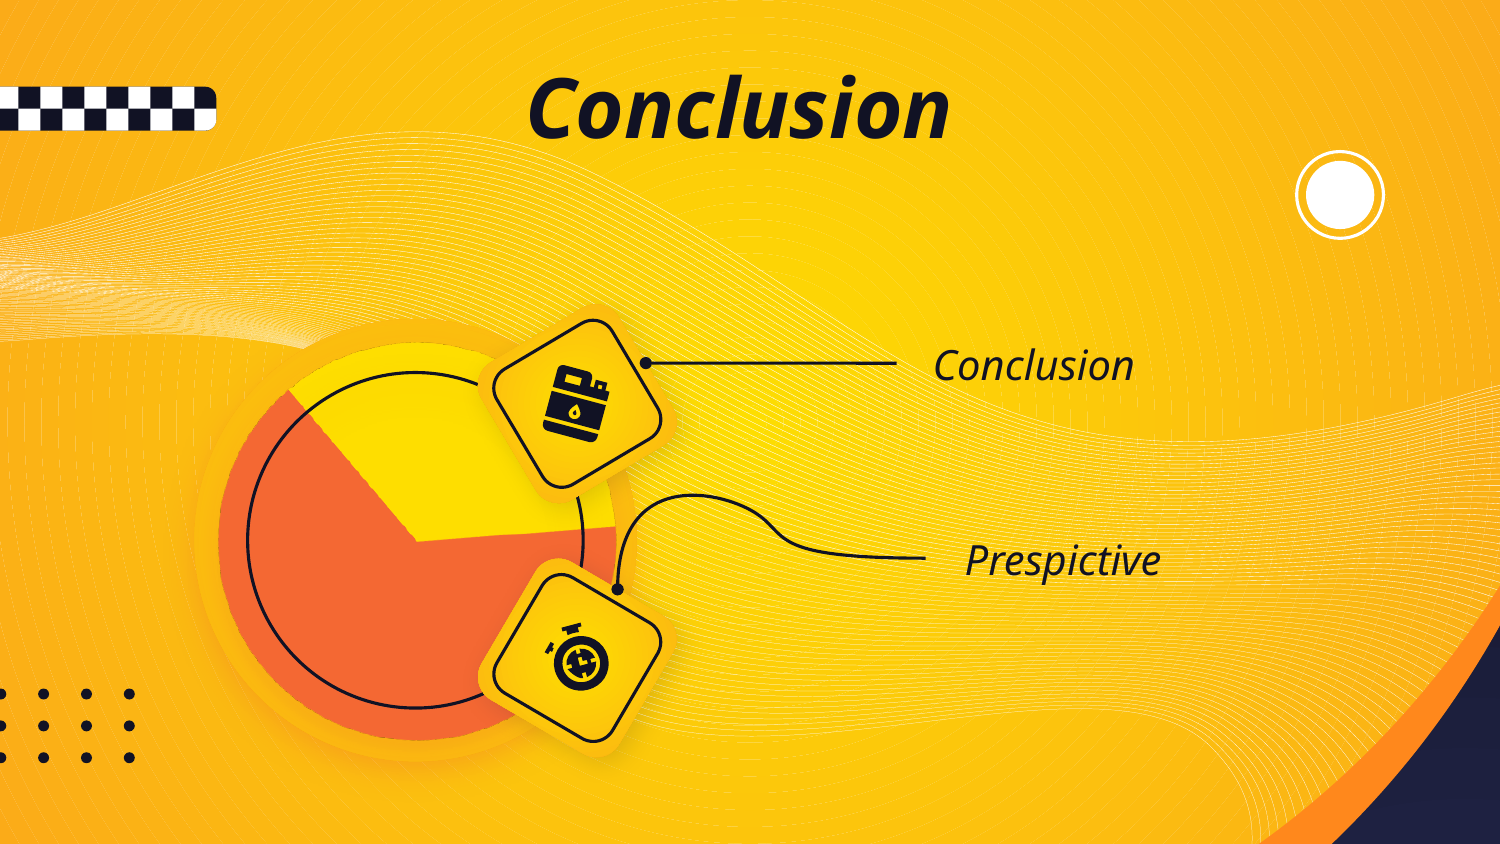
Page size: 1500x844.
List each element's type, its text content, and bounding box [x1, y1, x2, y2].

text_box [464, 545, 691, 771]
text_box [547, 624, 608, 692]
title Conclusion [320, 72, 1180, 239]
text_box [0, 86, 217, 131]
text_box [1296, 151, 1384, 239]
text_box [0, 688, 136, 764]
text_box Conclusion [896, 332, 1172, 395]
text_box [548, 369, 606, 438]
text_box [617, 557, 926, 590]
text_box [464, 290, 691, 517]
text_box Prespictive [925, 527, 1201, 590]
picture [127, 248, 707, 831]
